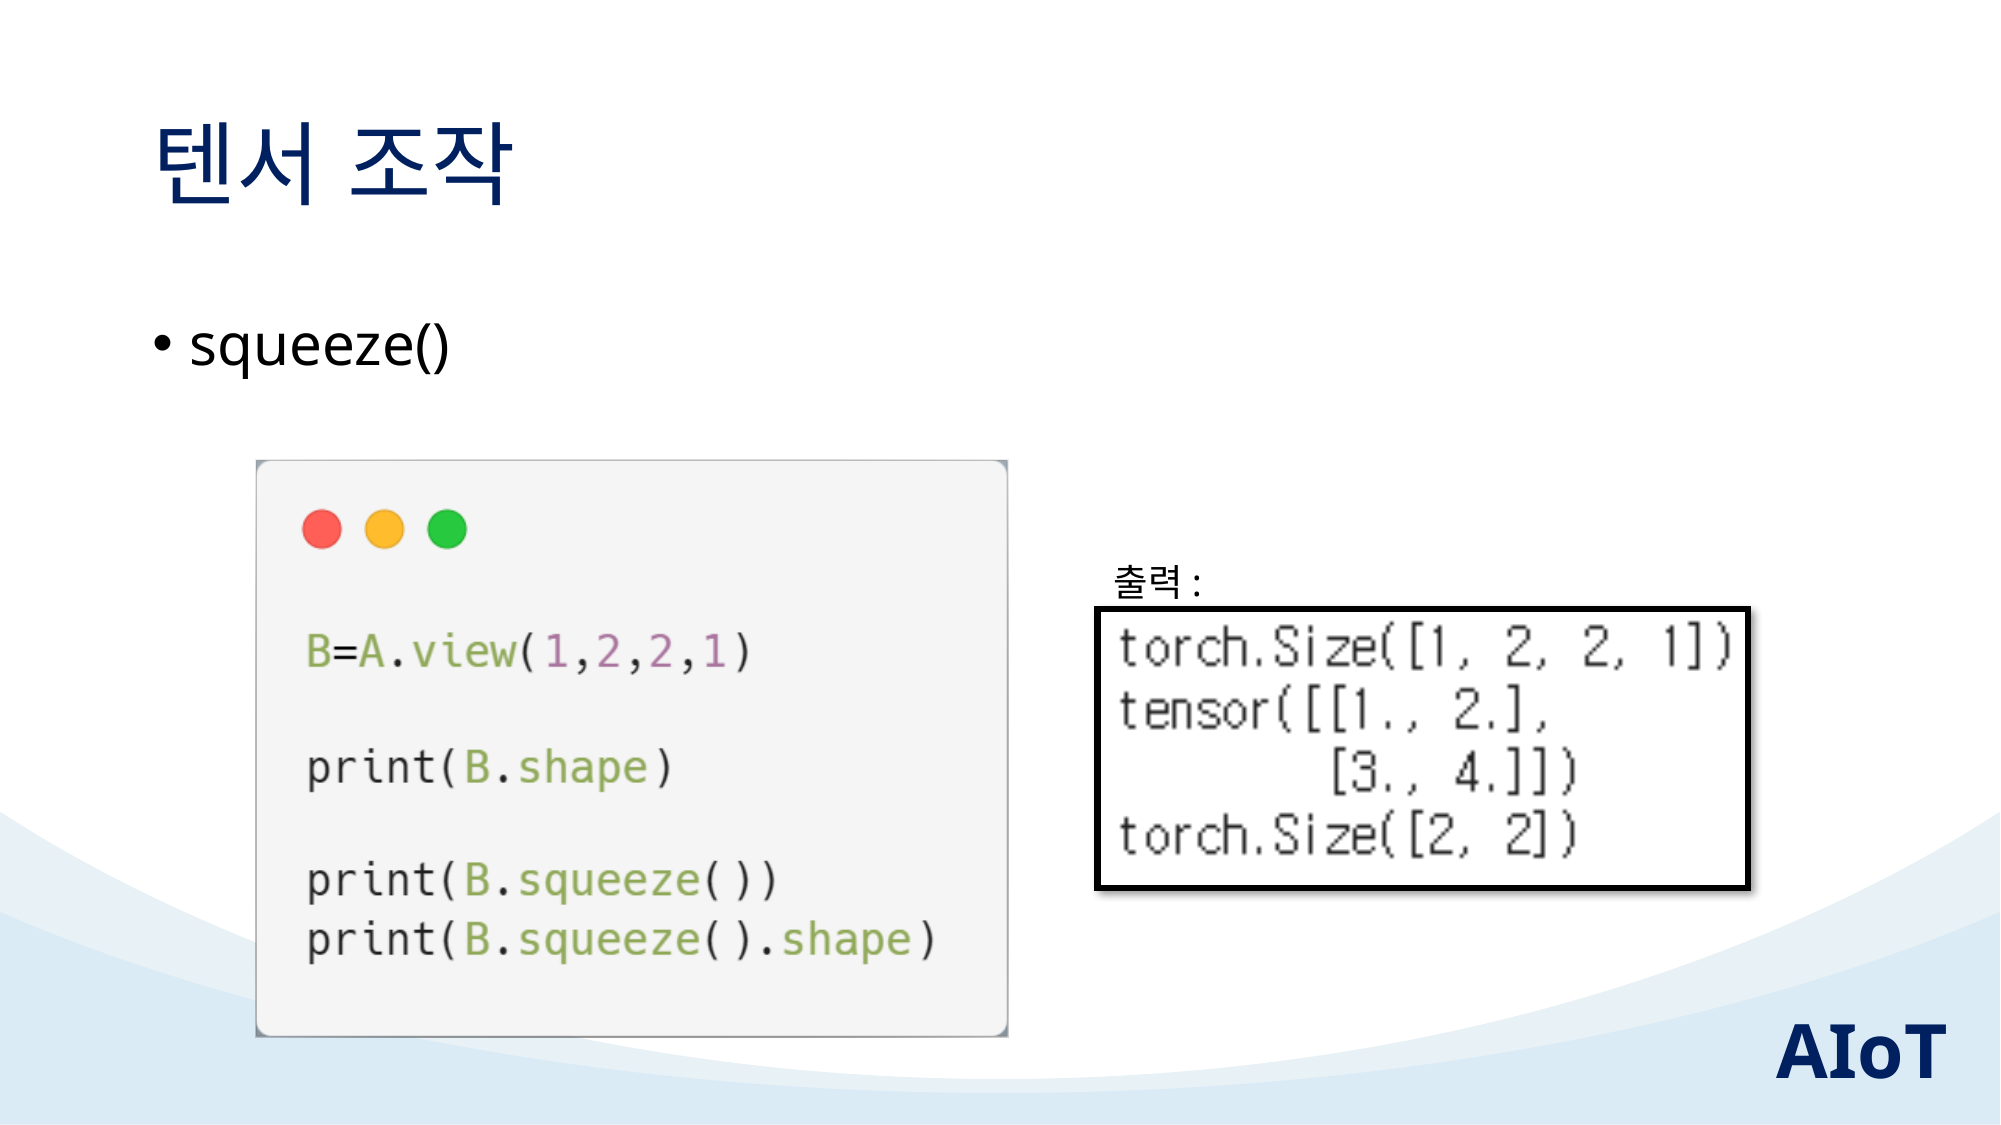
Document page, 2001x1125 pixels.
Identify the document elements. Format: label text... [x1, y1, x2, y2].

picture [1100, 612, 1745, 885]
list squeeze() [137, 299, 1863, 1014]
text_box 출력: [1099, 551, 1217, 612]
title 텐서 조작 [137, 59, 1863, 278]
picture [255, 459, 1009, 1038]
